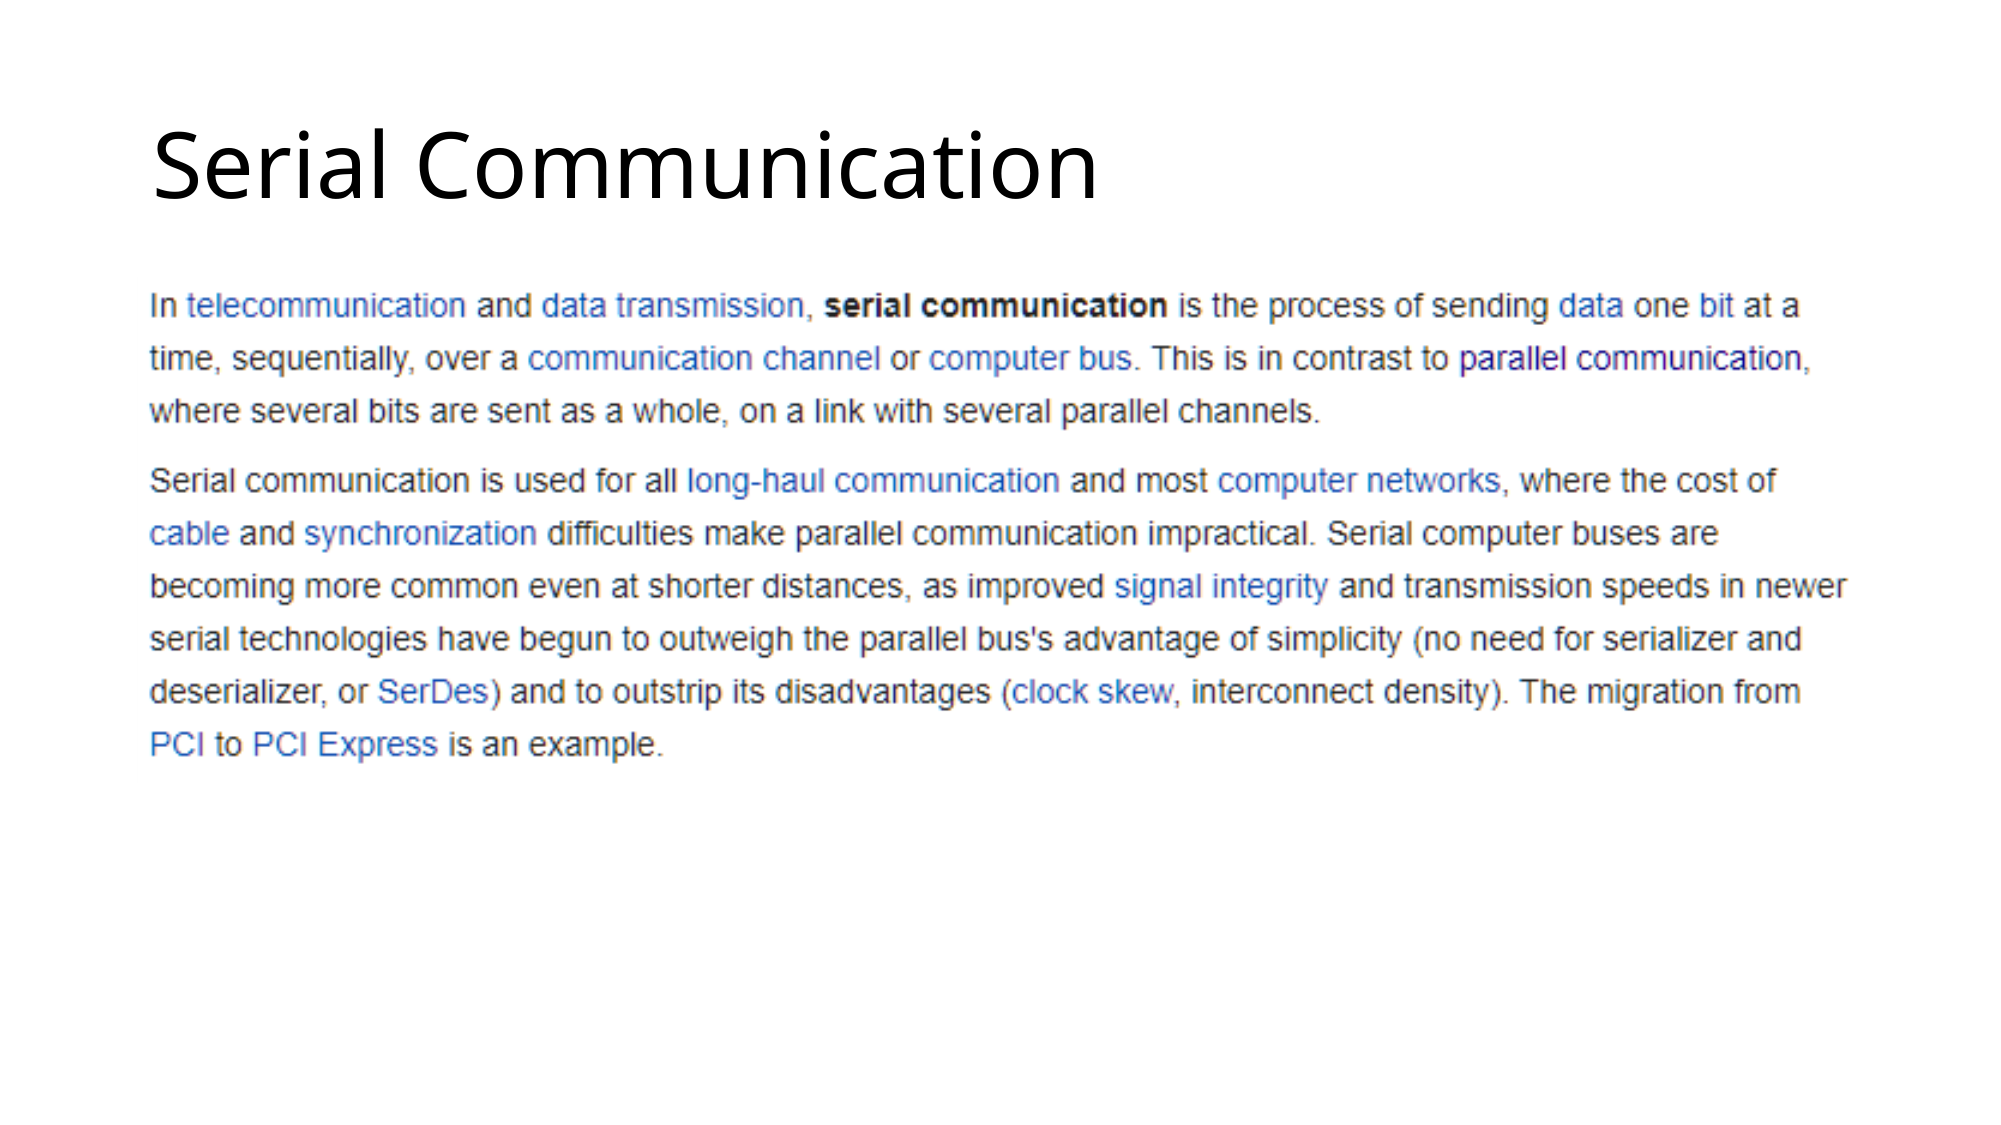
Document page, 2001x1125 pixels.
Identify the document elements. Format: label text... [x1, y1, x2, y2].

picture [136, 277, 1863, 783]
title Serial Communication [137, 59, 1863, 277]
